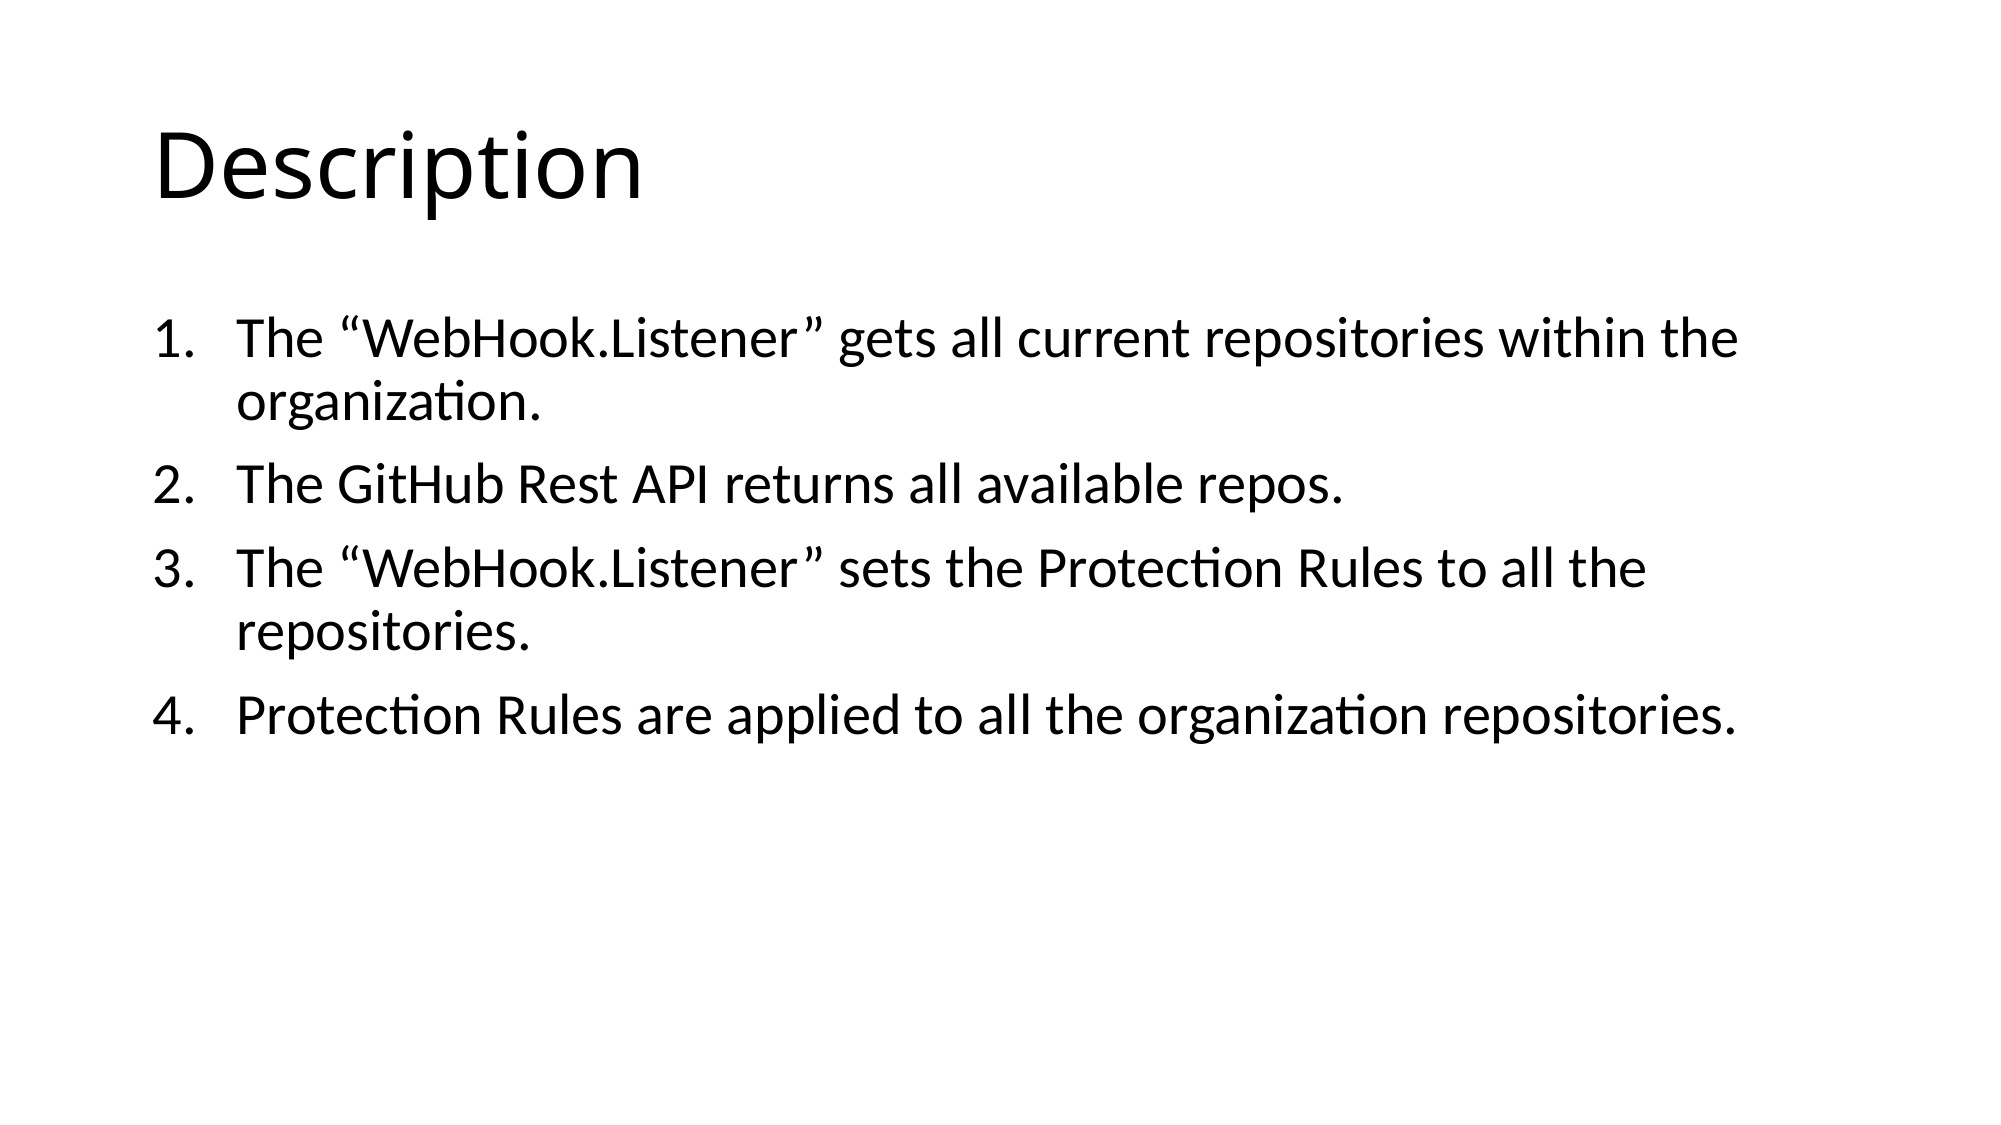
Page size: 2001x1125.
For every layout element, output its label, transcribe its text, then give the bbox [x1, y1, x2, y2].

title Description [137, 59, 1863, 278]
list The “WebHook.Listener” gets all current repositories within the organization. The GitHub Rest API returns all available repos. The “WebHook.Listener” sets the Protection Rules to all the repositories. Protection Rules are applied to all the organization repositories. [137, 299, 1863, 1014]
